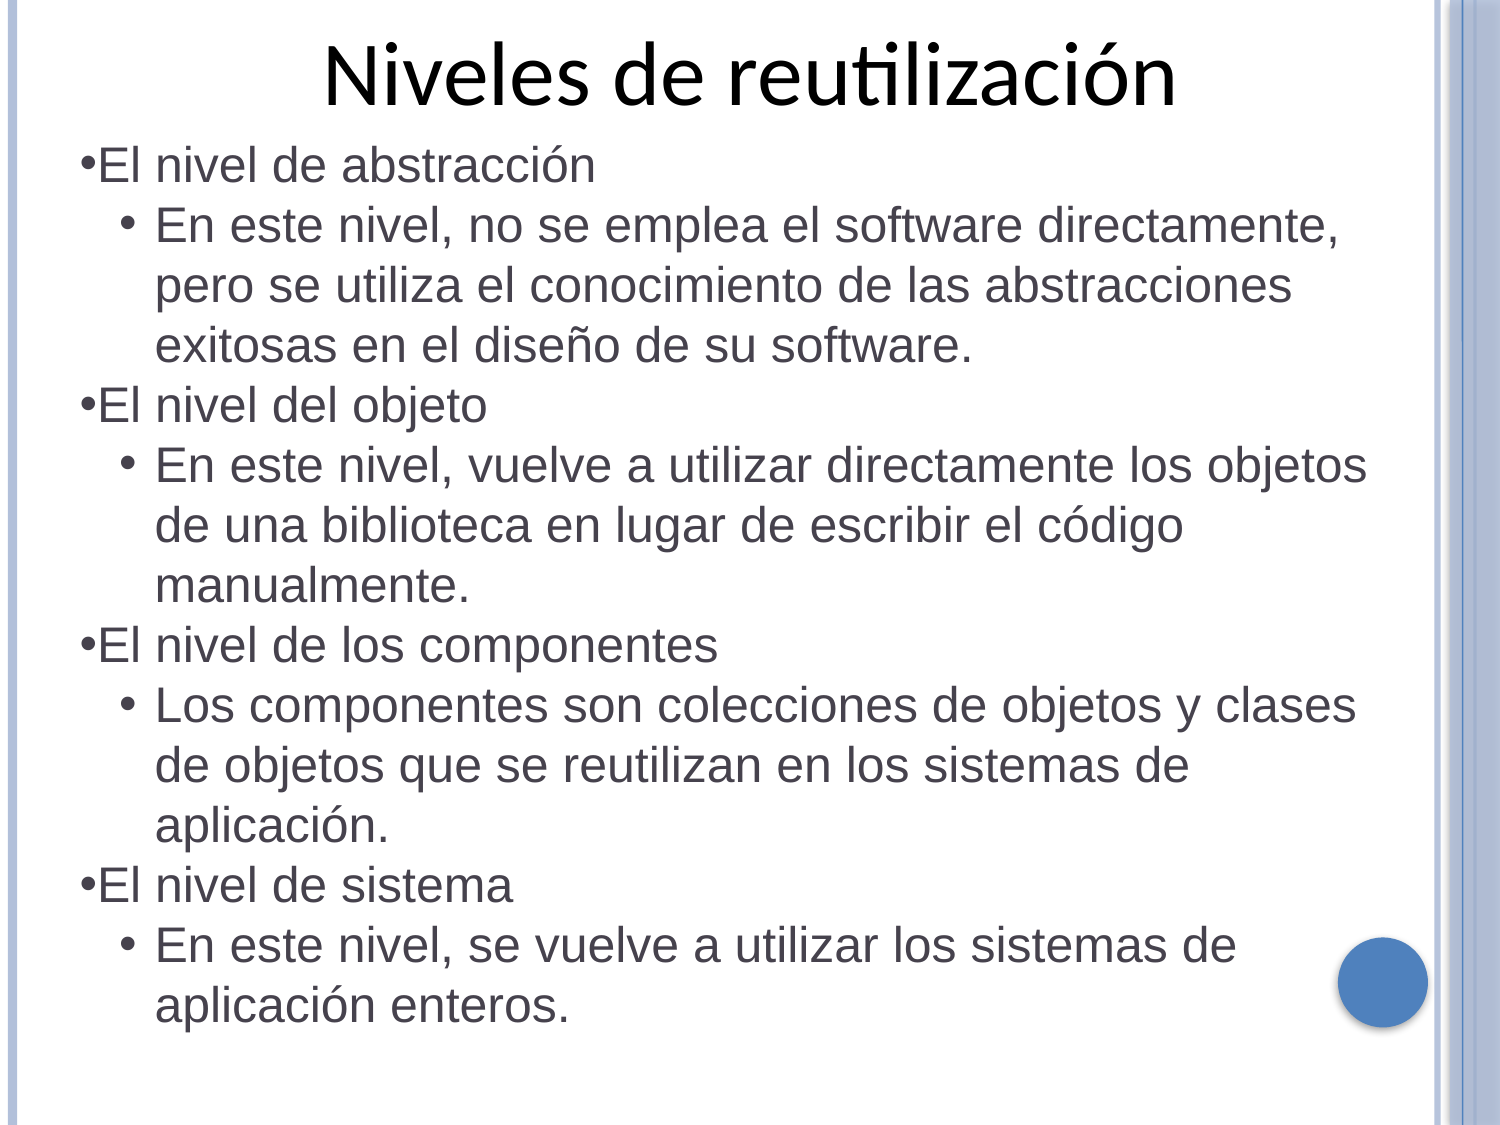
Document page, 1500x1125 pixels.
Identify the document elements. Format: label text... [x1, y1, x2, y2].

text_box Niveles de reutilización [76, 0, 1427, 138]
text_box El nivel de abstracción En este nivel, no se emplea el software directamente, pero se utiliza el conocimiento de las abstracciones exitosas en el diseño de su software. El nivel del objeto En este nivel, vuelve a utilizar directamente los objetos de una biblioteca en lugar de escribir el código manualmente. El nivel de los componentes Los componentes son colecciones de objetos y clases de objetos que se reutilizan en los sistemas de aplicación. El nivel de sistema En este nivel, se vuelve a utilizar los sistemas de aplicación enteros. [64, 125, 1415, 1059]
